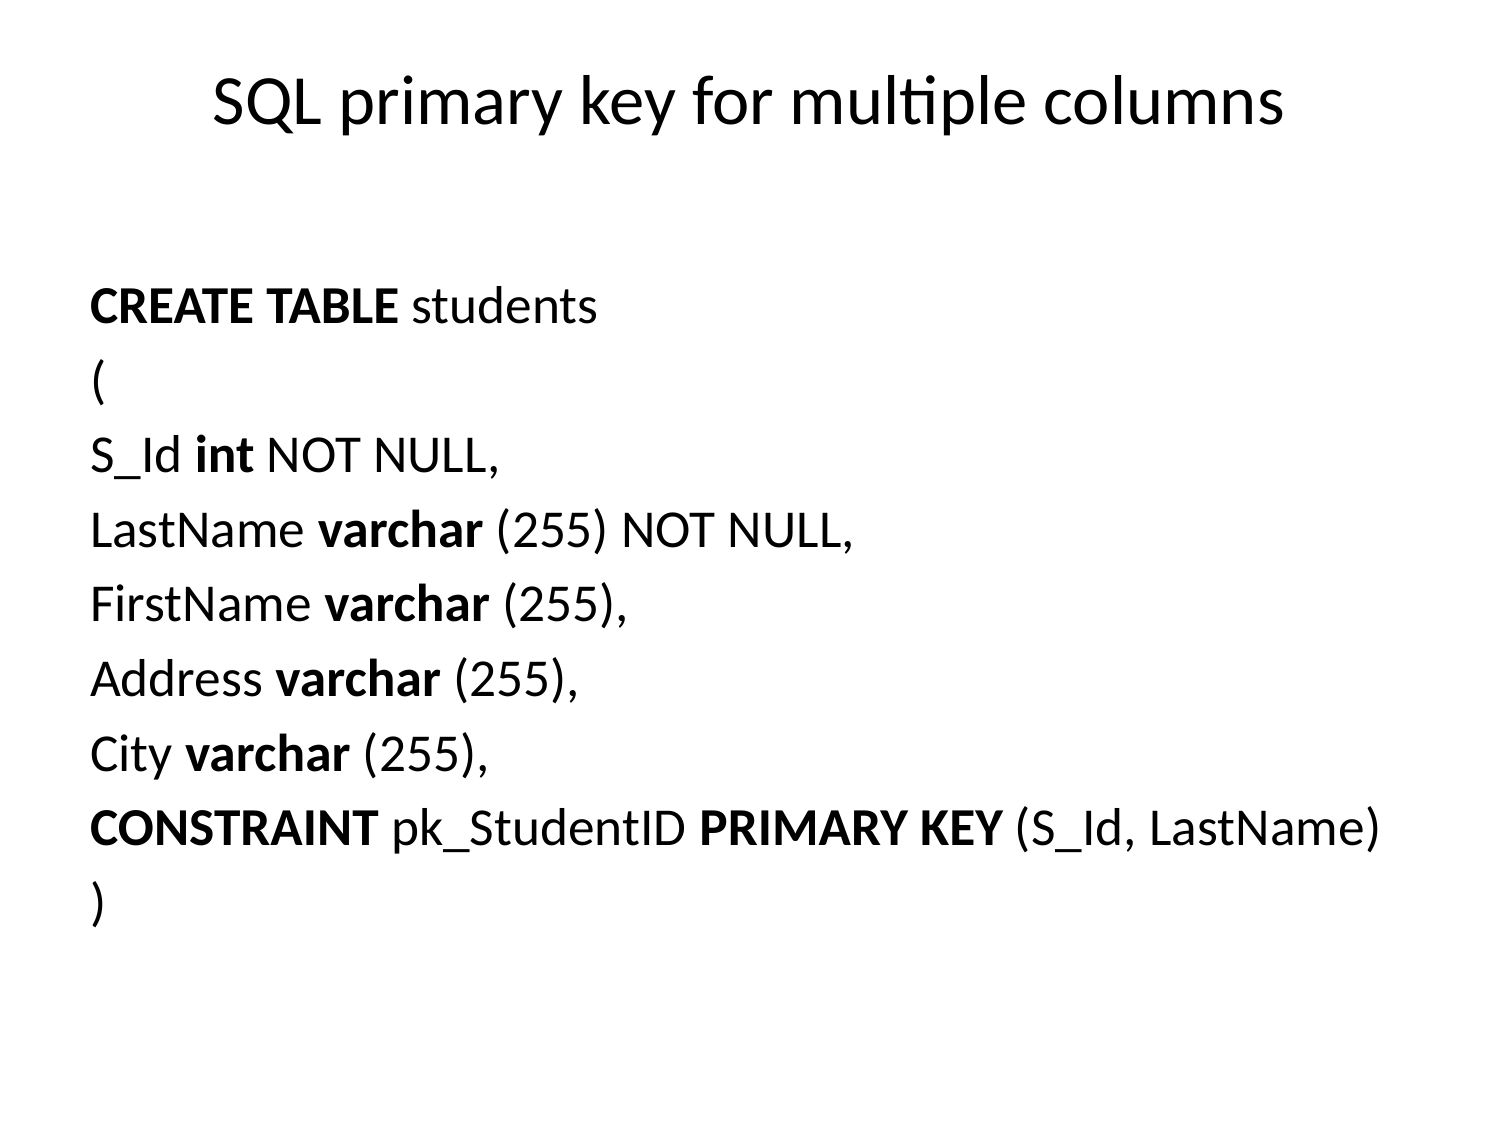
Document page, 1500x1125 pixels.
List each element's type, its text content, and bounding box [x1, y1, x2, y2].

title SQL primary key for multiple columns [75, 45, 1425, 233]
list CREATE TABLE students ( S_Id int NOT NULL, LastName varchar (255) NOT NULL, FirstName varchar (255), Address varchar (255), City varchar (255), CONSTRAINT pk_StudentID PRIMARY KEY (S_Id, LastName) ) [75, 262, 1425, 1005]
